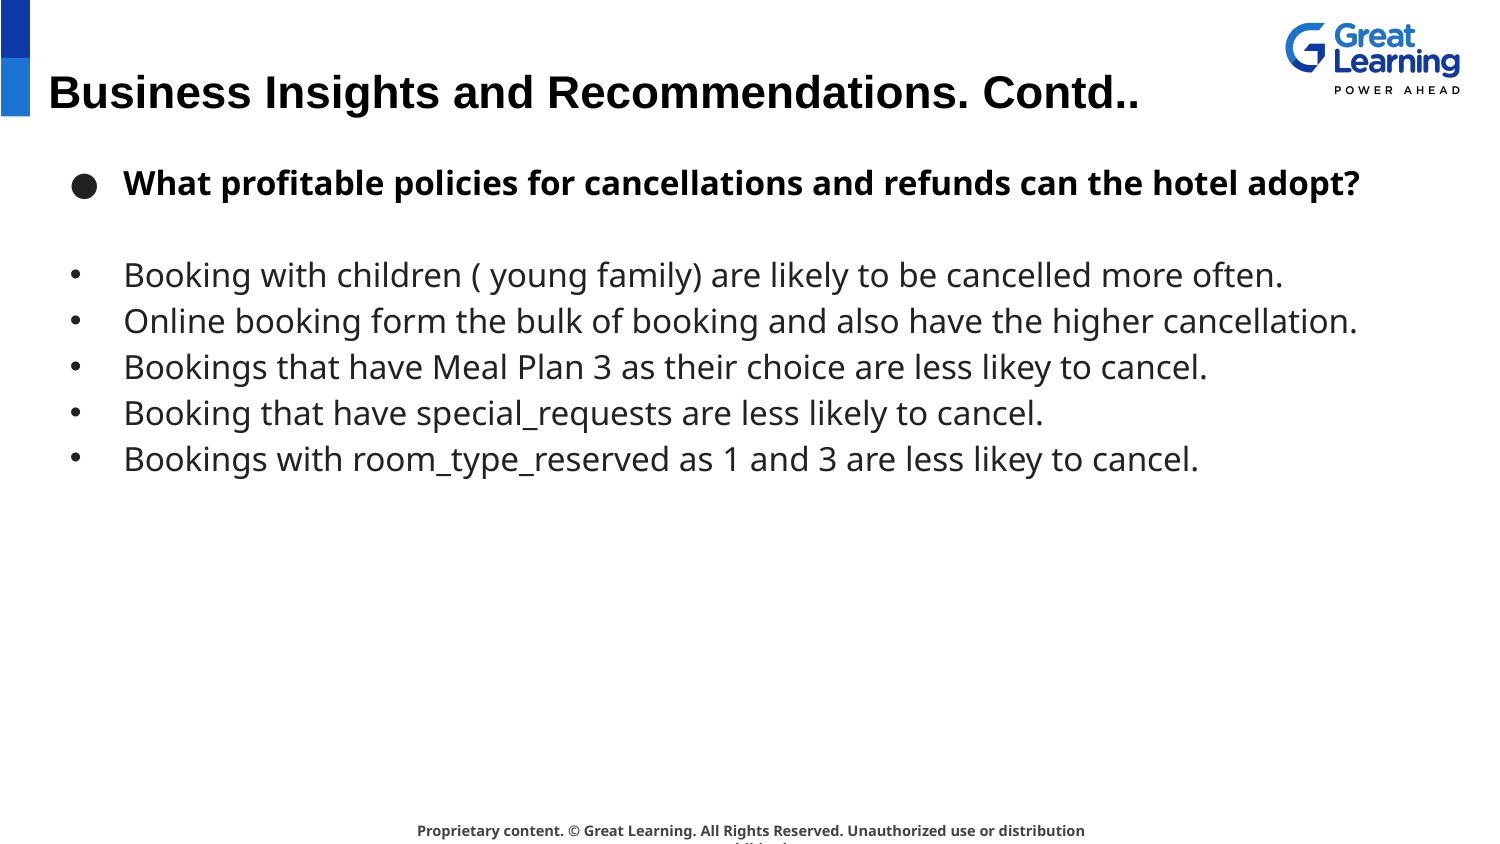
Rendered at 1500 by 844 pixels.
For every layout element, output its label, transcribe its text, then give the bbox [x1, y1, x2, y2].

title Business Insights and Recommendations. Contd.. [33, 47, 1431, 141]
list What profitable policies for cancellations and refunds can the hotel adopt? Booking with children ( young family) are likely to be cancelled more often. Online booking form the bulk of booking and also have the higher cancellation. Bookings that have Meal Plan 3 as their choice are less likey to cancel. Booking that have special_requests are less likely to cancel. Bookings with room_type_reserved as 1 and 3 are less likey to cancel. [33, 141, 1449, 750]
picture [1258, 11, 1487, 106]
